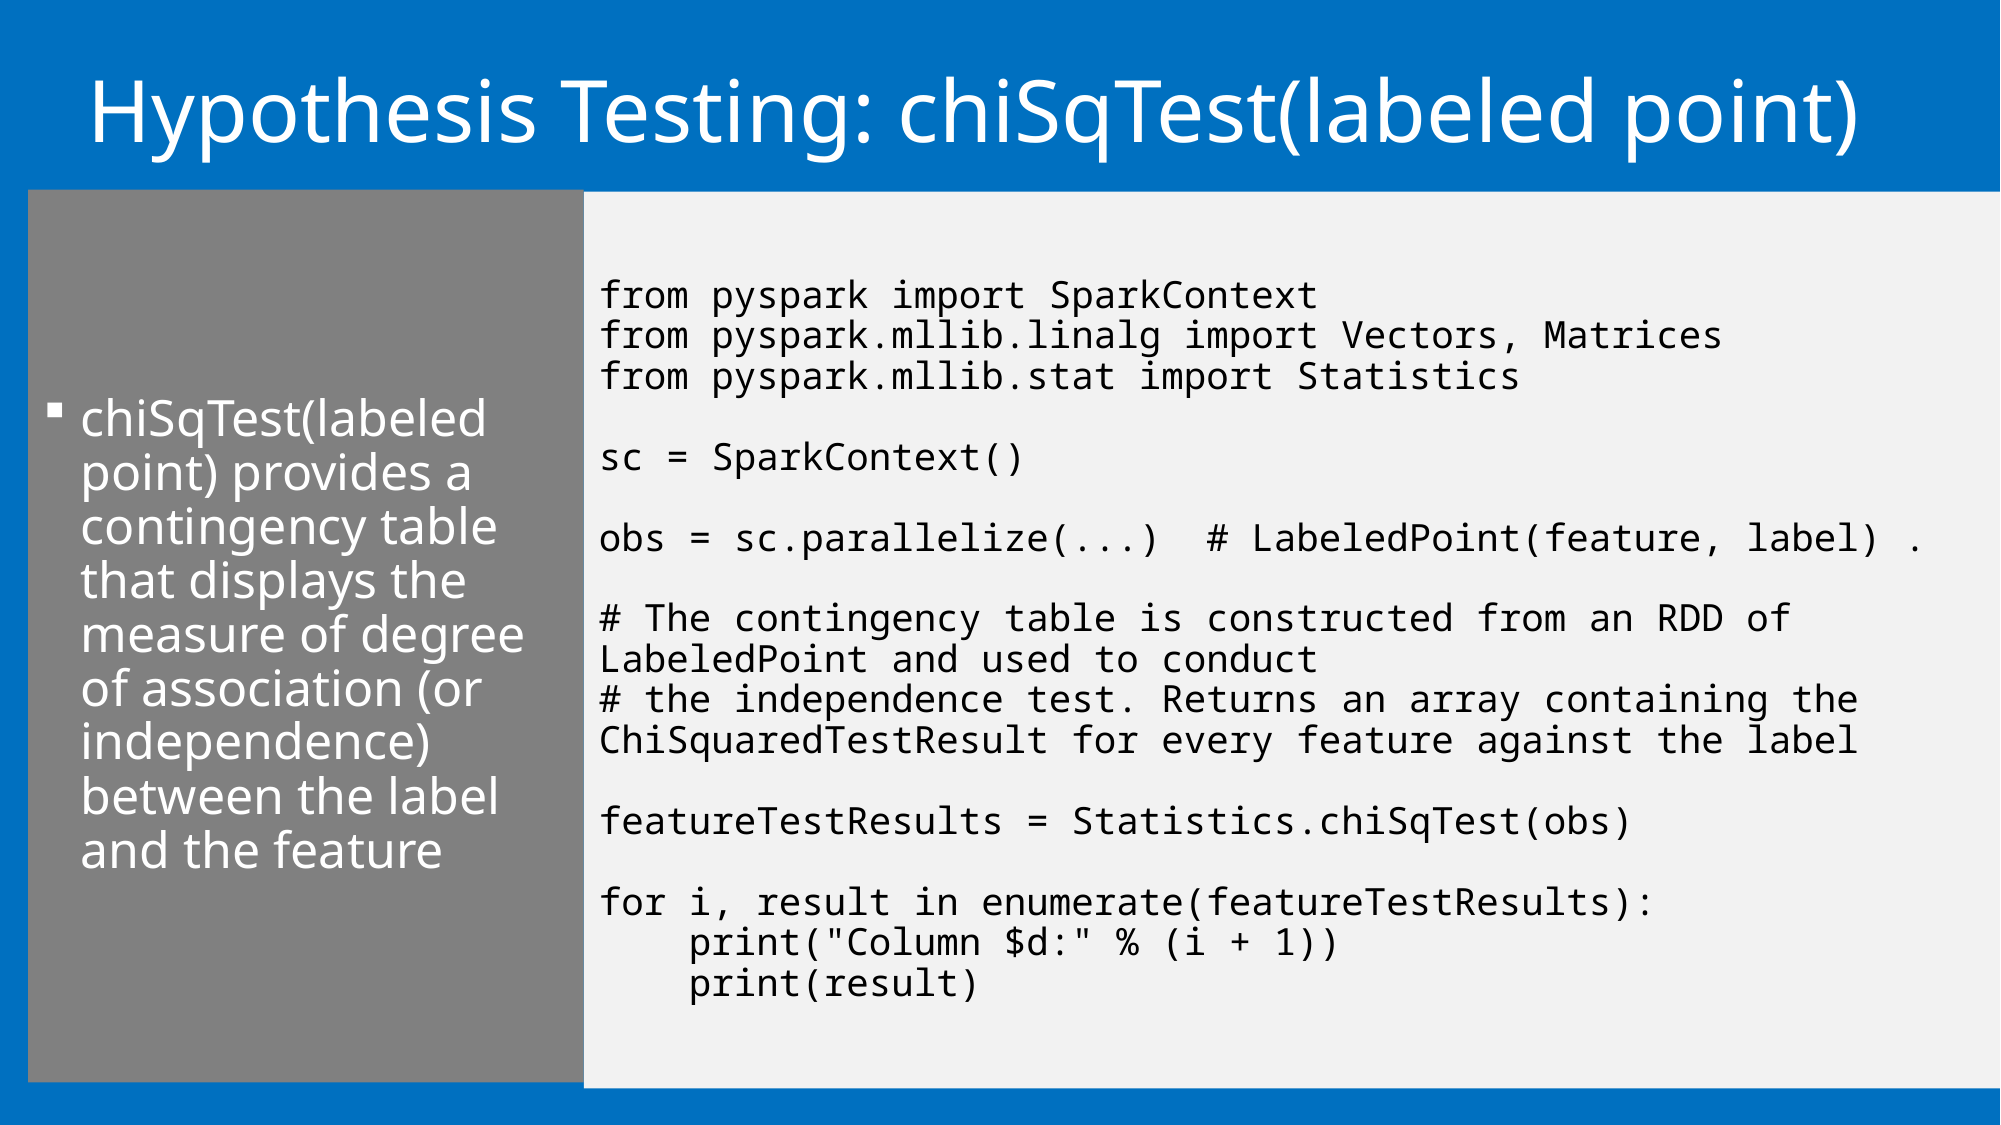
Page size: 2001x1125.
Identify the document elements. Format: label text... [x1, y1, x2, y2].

list chiSqTest(labeled point) provides a contingency table that displays the measure of degree of association (or independence) between the label and the feature [28, 189, 584, 1083]
list from pyspark import SparkContext from pyspark.mllib.linalg import Vectors, Matrices from pyspark.mllib.stat import Statistics sc = SparkContext() obs = sc.parallelize(...) # LabeledPoint(feature, label) . # The contingency table is constructed from an RDD of LabeledPoint and used to conduct # the independence test. Returns an array containing the ChiSquaredTestResult for every feature against the label featureTestResults = Statistics.chiSqTest(obs) for i, result in enumerate(featureTestResults): print("Column $d:" % (i + 1)) print(result) [583, 191, 2000, 1089]
title Hypothesis Testing: chiSqTest(labeled point) [72, 59, 1934, 170]
